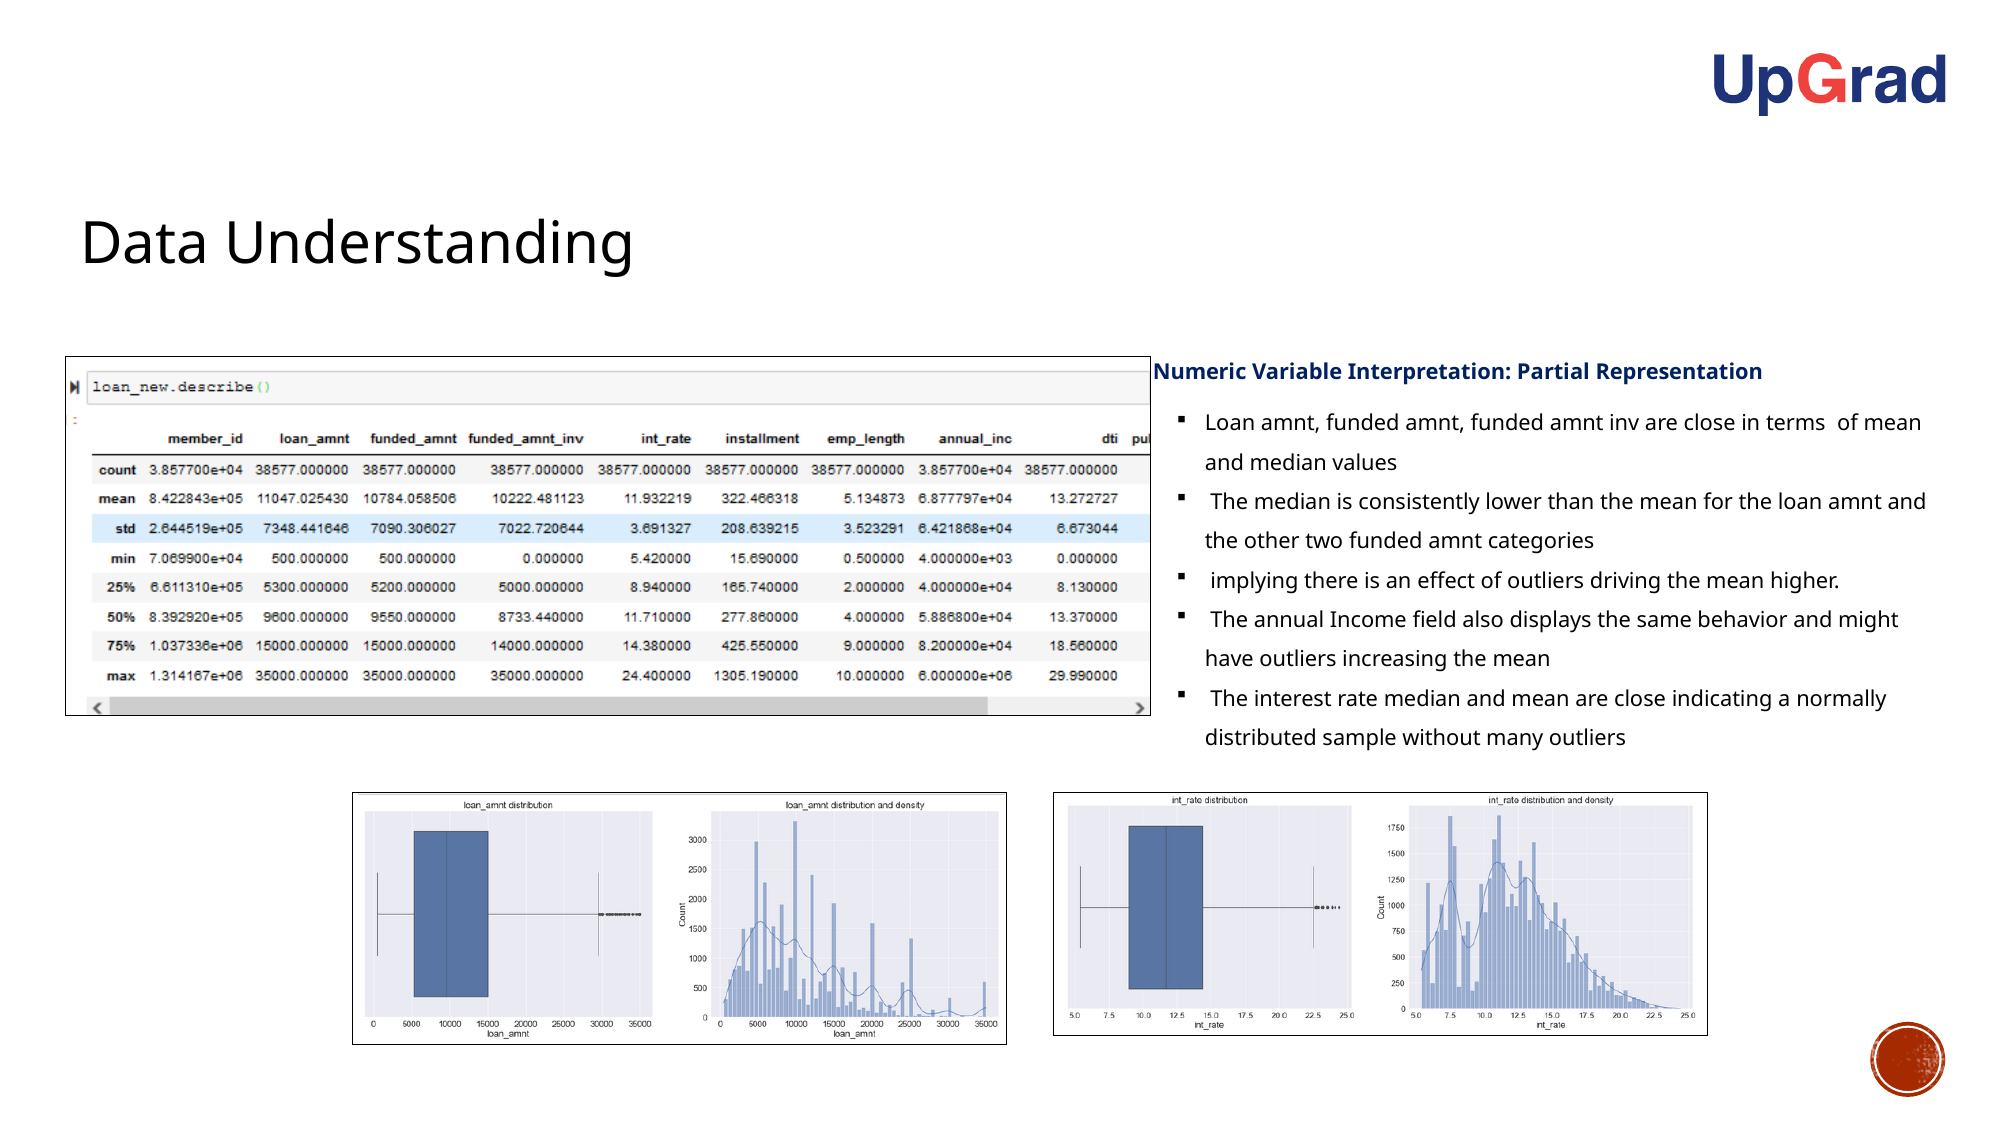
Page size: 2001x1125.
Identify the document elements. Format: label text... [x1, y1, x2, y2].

text_box [39, 149, 1196, 290]
text_box Numeric Variable Interpretation: Partial Representation [1138, 349, 1779, 391]
text_box Data Understanding [64, 174, 1221, 315]
picture [1714, 53, 1952, 116]
text_box Loan amnt, funded amnt, funded amnt inv are close in terms of mean and median values The median is consistently lower than the mean for the loan amnt and the other two funded amnt categories implying there is an effect of outliers driving the mean higher. The annual Income field also displays the same behavior and might have outliers increasing the mean The interest rate median and mean are close indicating a normally distributed sample without many outliers [1161, 388, 1952, 758]
picture [65, 357, 1151, 716]
picture [1054, 793, 1708, 1036]
picture [353, 793, 1006, 1045]
